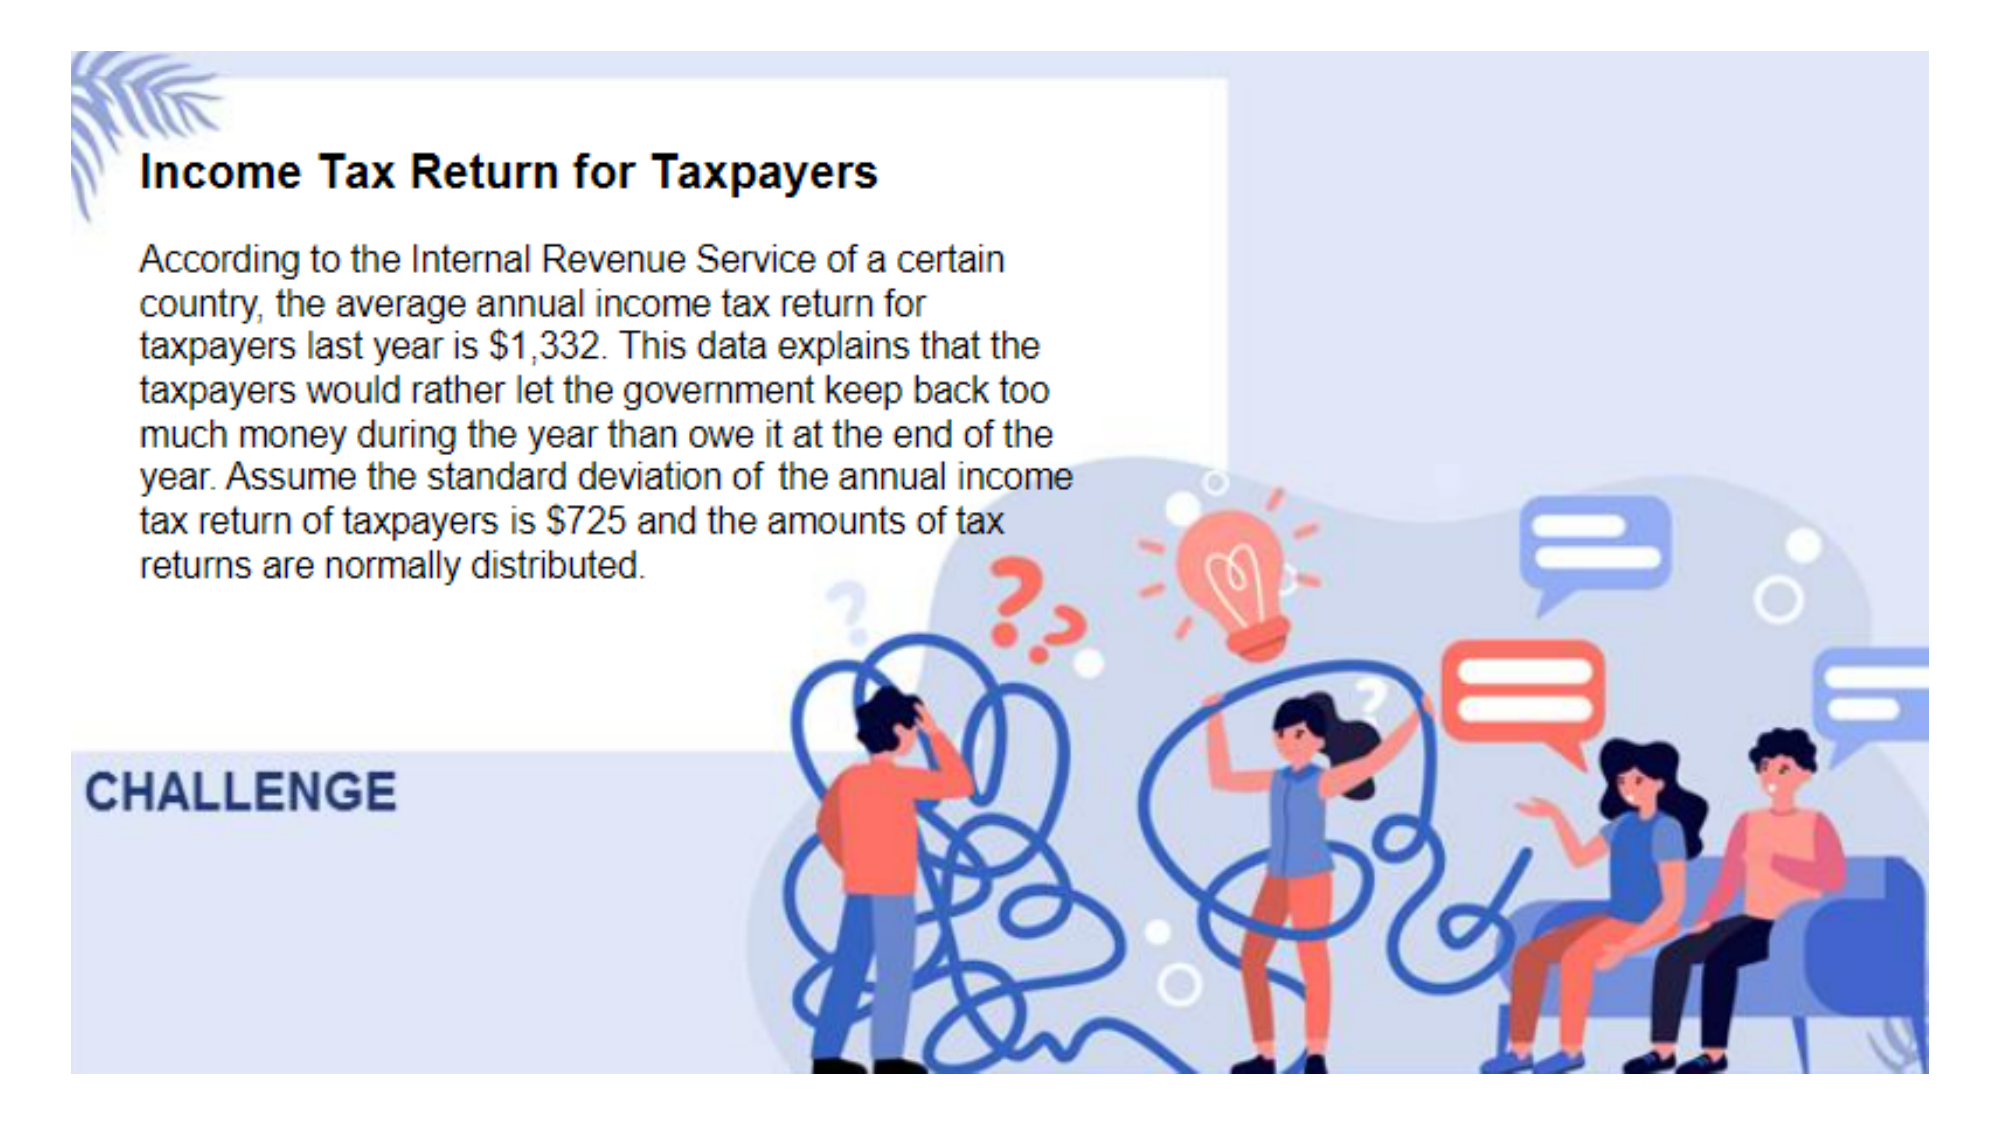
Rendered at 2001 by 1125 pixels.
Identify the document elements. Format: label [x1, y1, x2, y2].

picture [71, 51, 1929, 1074]
